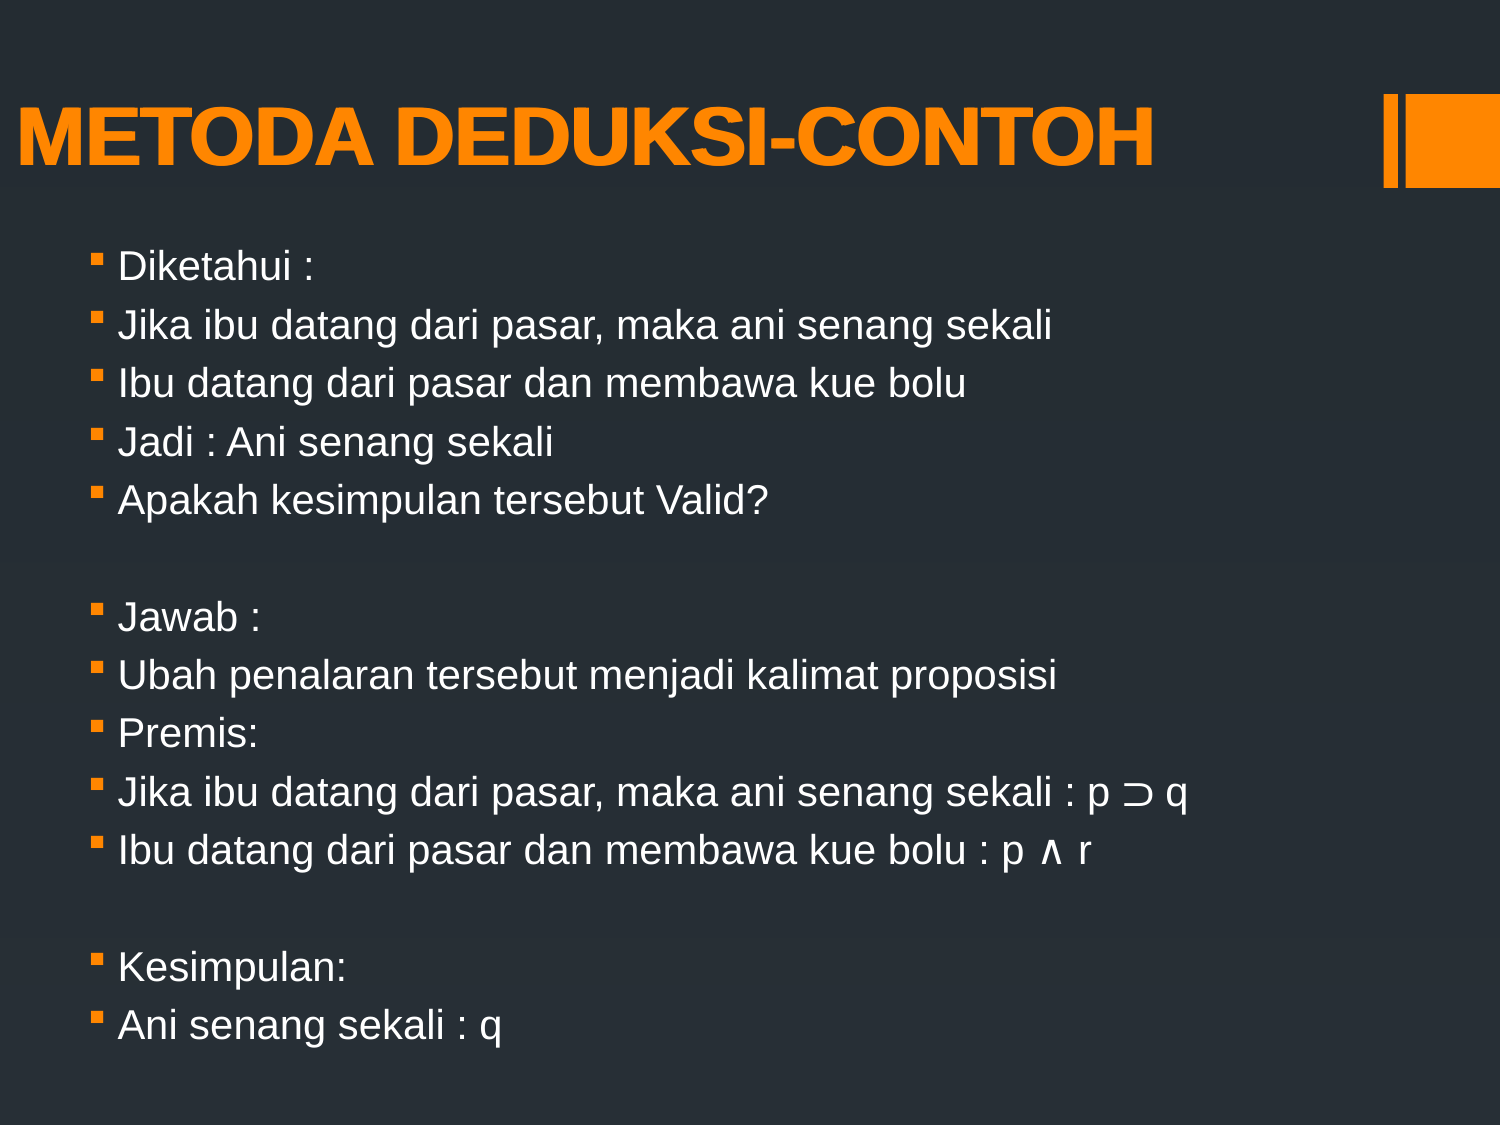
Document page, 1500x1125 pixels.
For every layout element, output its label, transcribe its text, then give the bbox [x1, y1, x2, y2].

text_box METODA DEDUKSI-CONTOH [0, 0, 1200, 190]
list Diketahui : Jika ibu datang dari pasar, maka ani senang sekali Ibu datang dari pasar dan membawa kue bolu Jadi : Ani senang sekali Apakah kesimpulan tersebut Valid? Jawab : Ubah penalaran tersebut menjadi kalimat proposisi Premis: Jika ibu datang dari pasar, maka ani senang sekali : p ﬤ q Ibu datang dari pasar dan membawa kue bolu : p ∧ r Kesimpulan: Ani senang sekali : q [64, 231, 1317, 1047]
